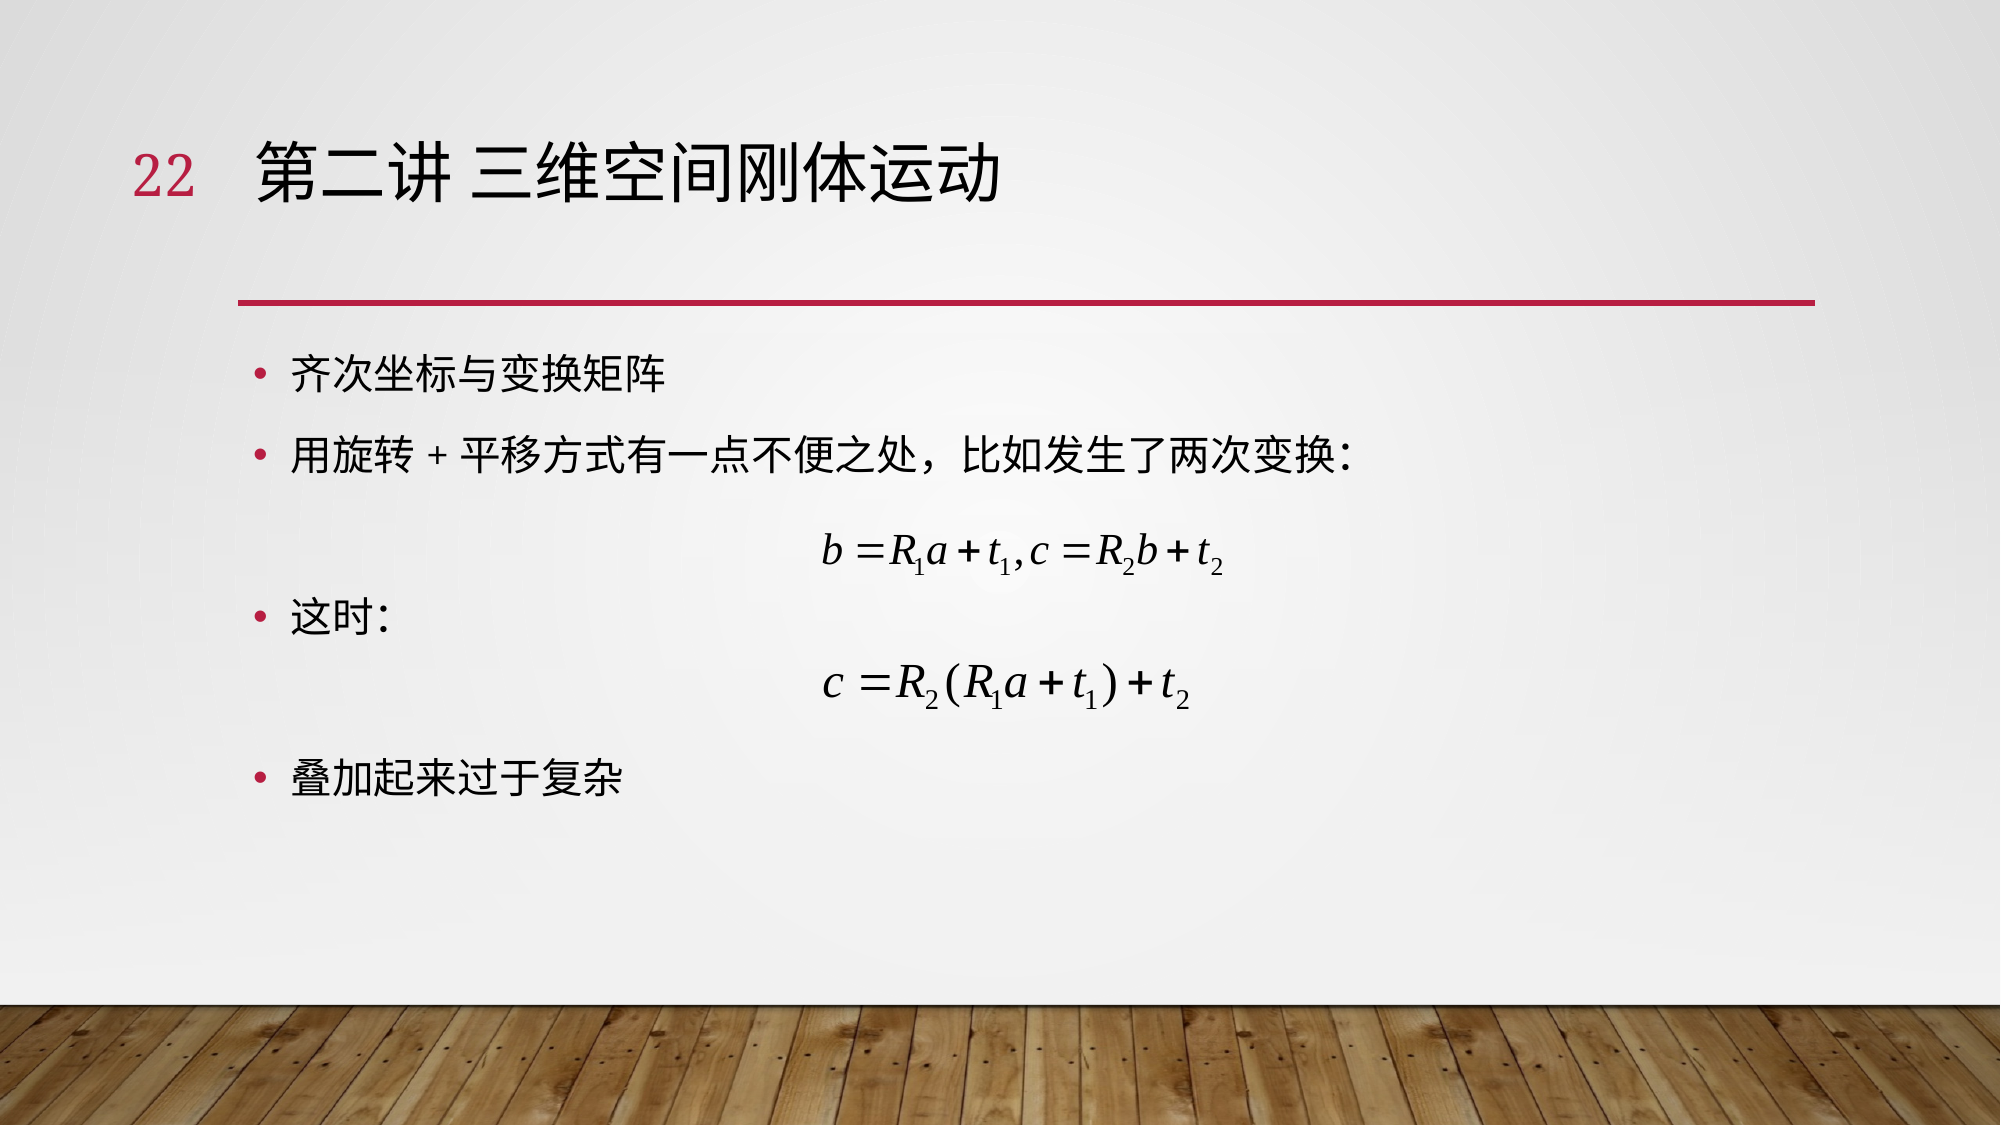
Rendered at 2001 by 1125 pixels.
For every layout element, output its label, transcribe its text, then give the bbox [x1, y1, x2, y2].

picture [0, 1005, 2000, 1125]
slide_number 22 [78, 131, 212, 214]
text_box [815, 648, 1200, 718]
list 齐次坐标与变换矩阵 用旋转+平移方式有一点不便之处，比如发生了两次变换： 这时： 叠加起来过于复杂 [238, 330, 1814, 897]
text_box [815, 519, 1233, 583]
title 第二讲 三维空间刚体运动 [238, 131, 1814, 305]
